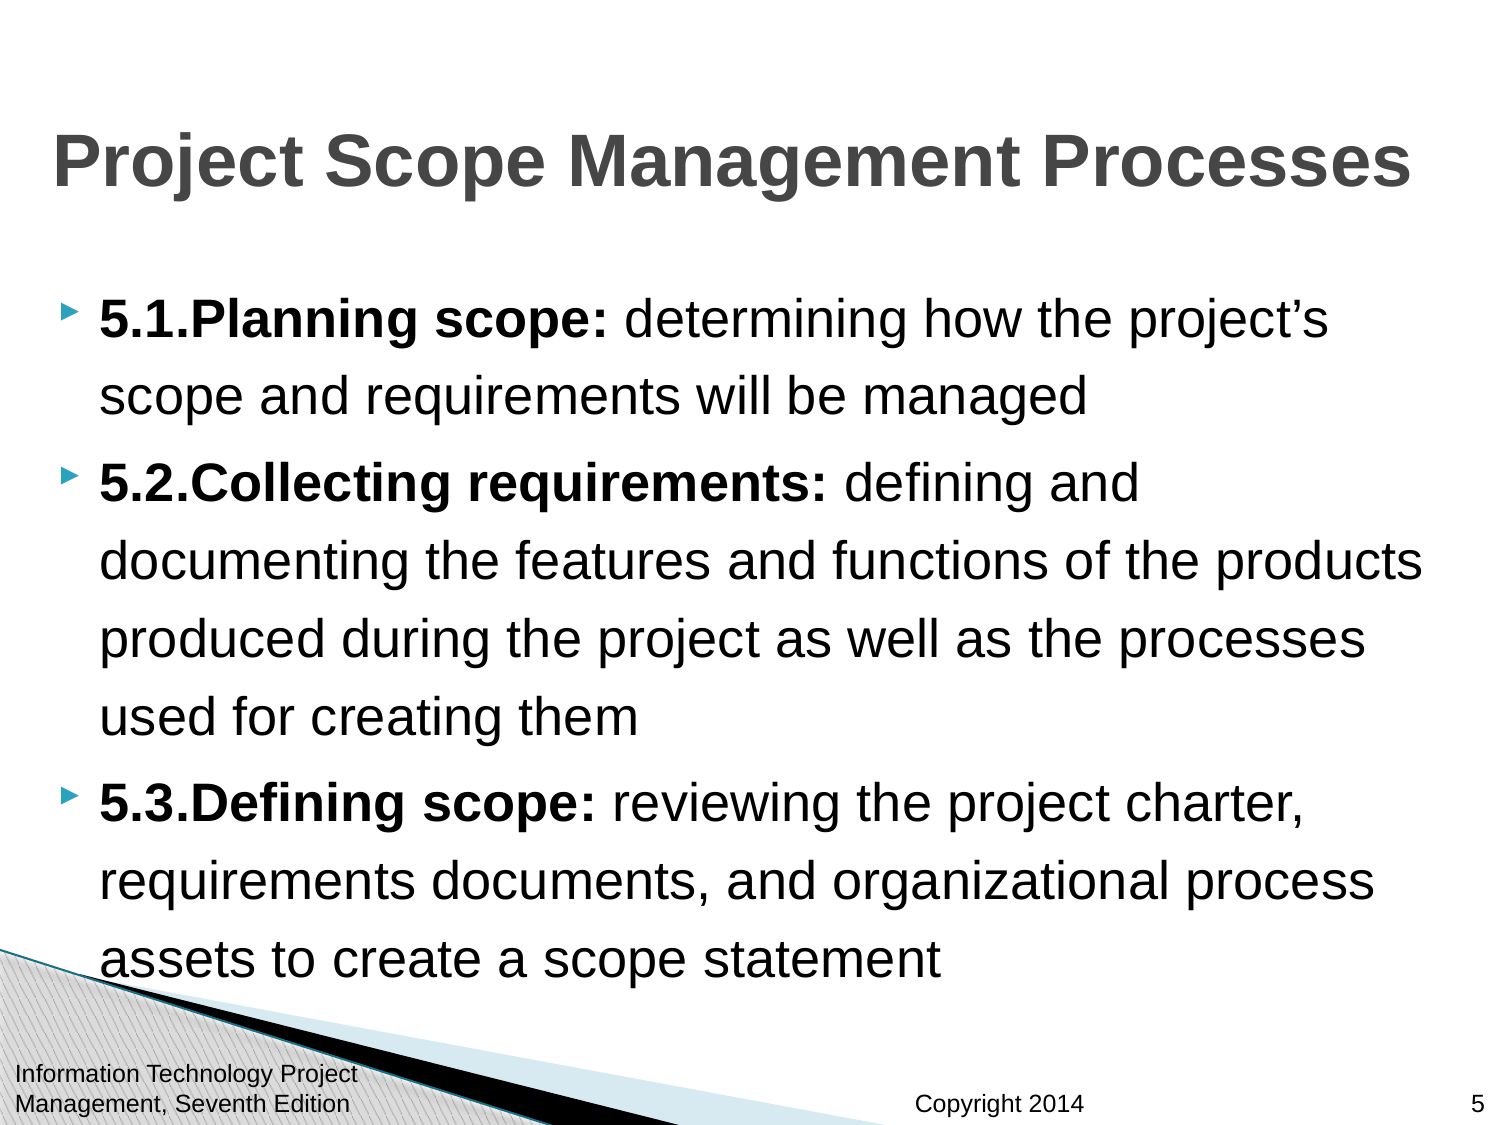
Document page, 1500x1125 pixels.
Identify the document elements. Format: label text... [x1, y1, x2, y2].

list 5.1.Planning scope: determining how the project’s scope and requirements will be managed 5.2.Collecting requirements: defining and documenting the features and functions of the products produced during the project as well as the processes used for creating them 5.3.Defining scope: reviewing the project charter, requirements documents, and organizational process assets to create a scope statement [24, 262, 1463, 988]
slide_number 5 [1408, 1065, 1500, 1125]
title Project Scope Management Processes [37, 62, 1438, 250]
footer Information Technology Project Management, Seventh Edition [0, 1065, 425, 1125]
